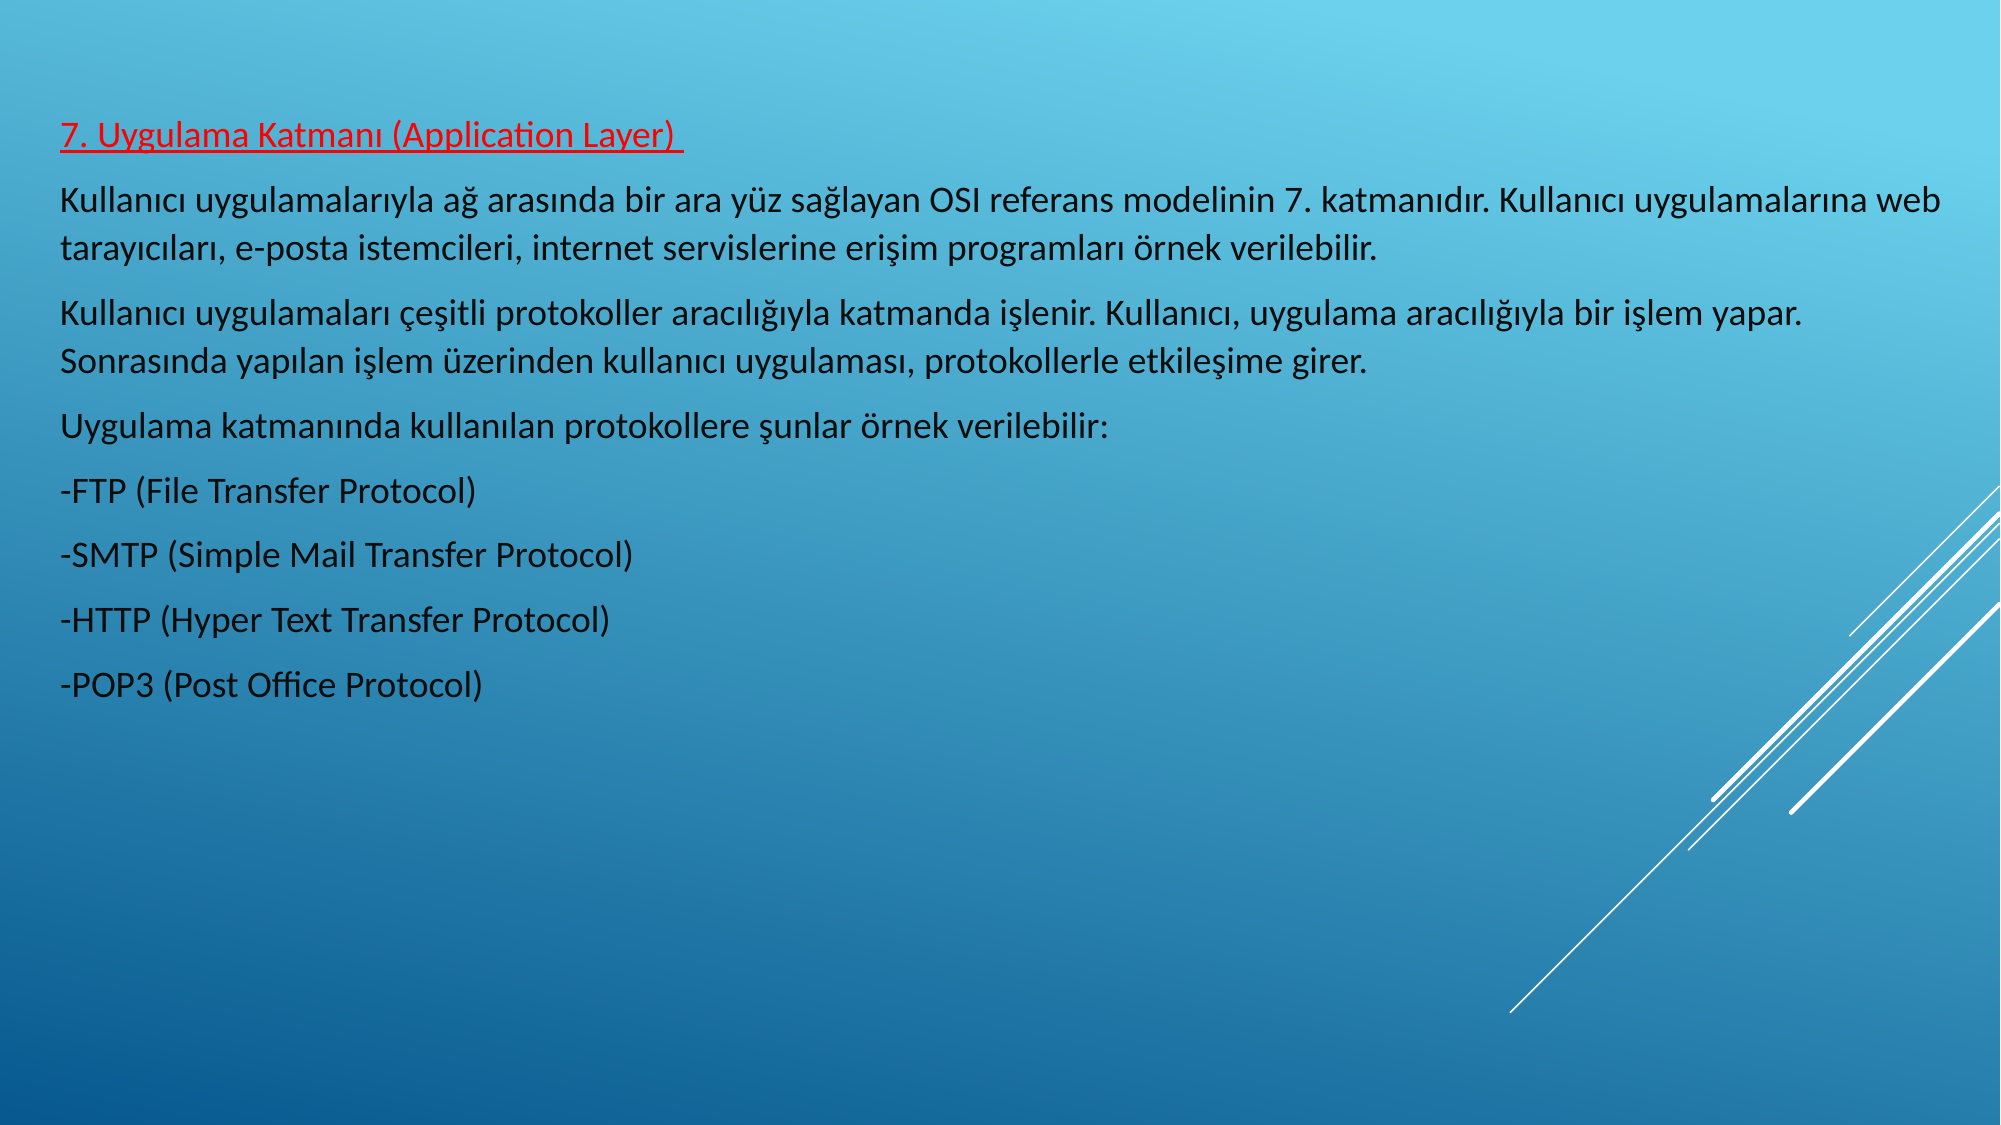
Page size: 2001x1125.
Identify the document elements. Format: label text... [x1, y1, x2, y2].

text_box 7. Uygulama Katmanı (Application Layer) Kullanıcı uygulamalarıyla ağ arasında bir ara yüz sağlayan OSI referans modelinin 7. katmanıdır. Kullanıcı uygulamalarına web tarayıcıları, e-posta istemcileri, internet servislerine erişim programları örnek verilebilir. Kullanıcı uygulamaları çeşitli protokoller aracılığıyla katmanda işlenir. Kullanıcı, uygulama aracılığıyla bir işlem yapar. Sonrasında yapılan işlem üzerinden kullanıcı uygulaması, protokollerle etkileşime girer. Uygulama katmanında kullanılan protokollere şunlar örnek verilebilir: -FTP (File Transfer Protocol) -SMTP (Simple Mail Transfer Protocol) -HTTP (Hyper Text Transfer Protocol) -POP3 (Post Office Protocol) [45, 99, 1971, 778]
